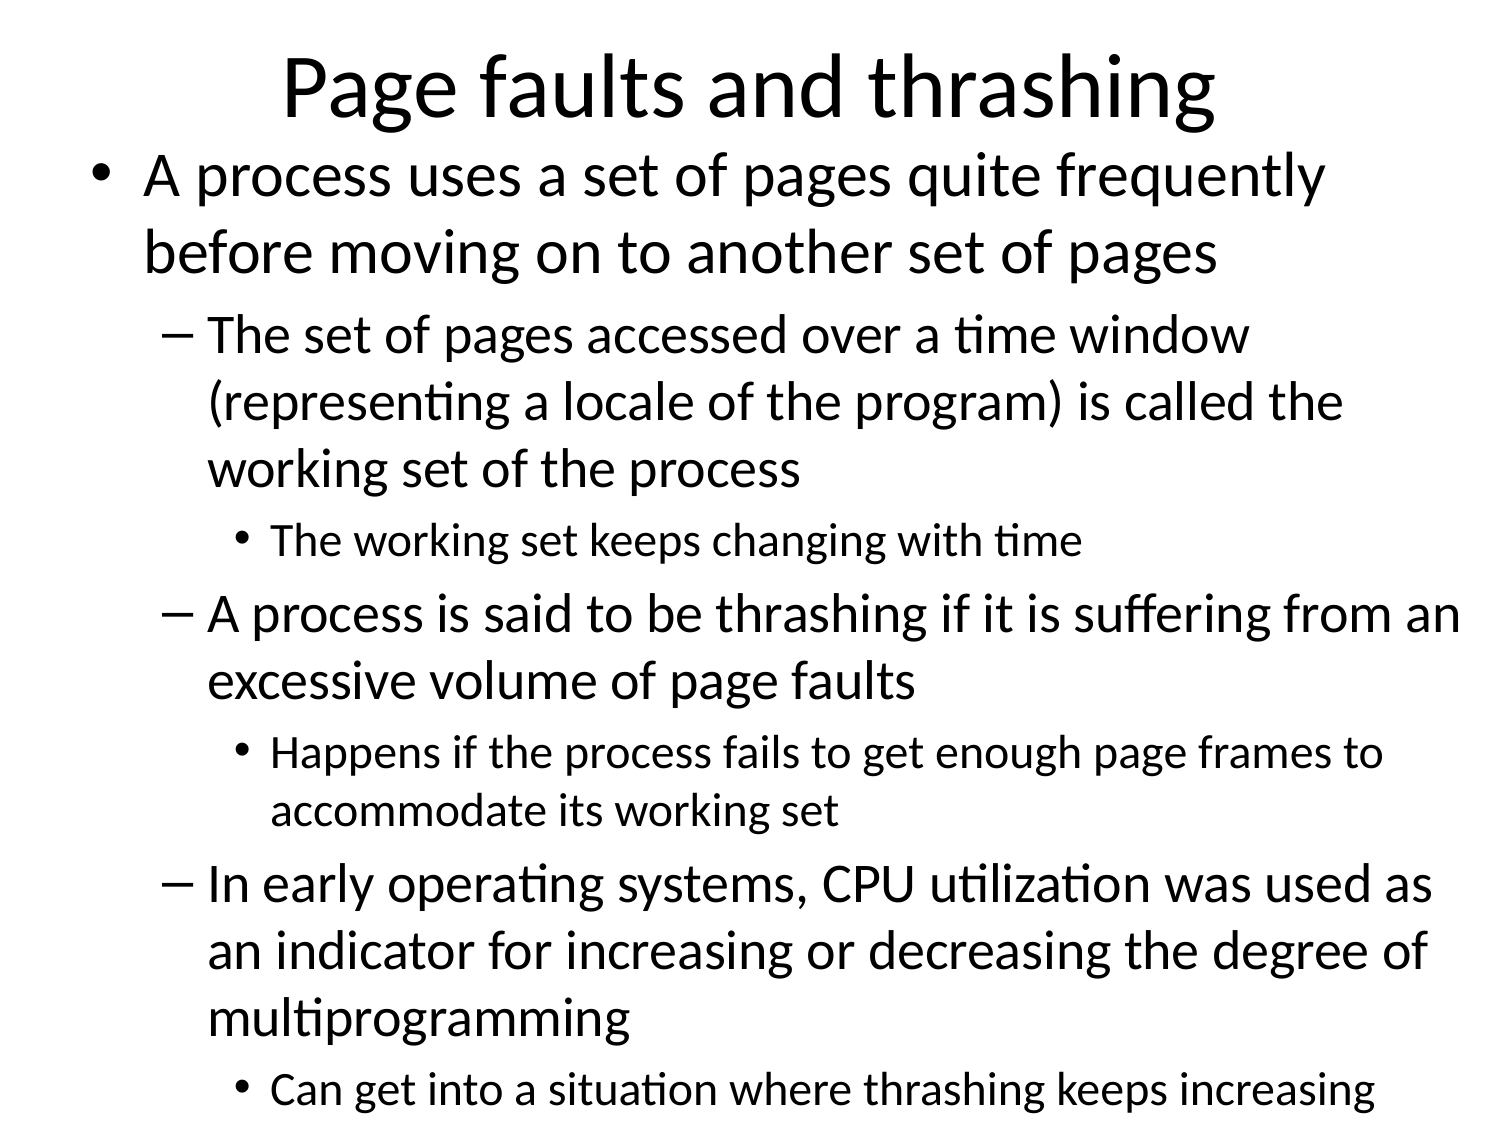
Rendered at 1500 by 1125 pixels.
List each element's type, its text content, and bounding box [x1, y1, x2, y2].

title Page faults and thrashing [75, 0, 1425, 125]
list A process uses a set of pages quite frequently before moving on to another set of pages The set of pages accessed over a time window (representing a locale of the program) is called the working set of the process The working set keeps changing with time A process is said to be thrashing if it is suffering from an excessive volume of page faults Happens if the process fails to get enough page frames to accommodate its working set In early operating systems, CPU utilization was used as an indicator for increasing or decreasing the degree of multiprogramming Can get into a situation where thrashing keeps increasing [75, 125, 1500, 1125]
